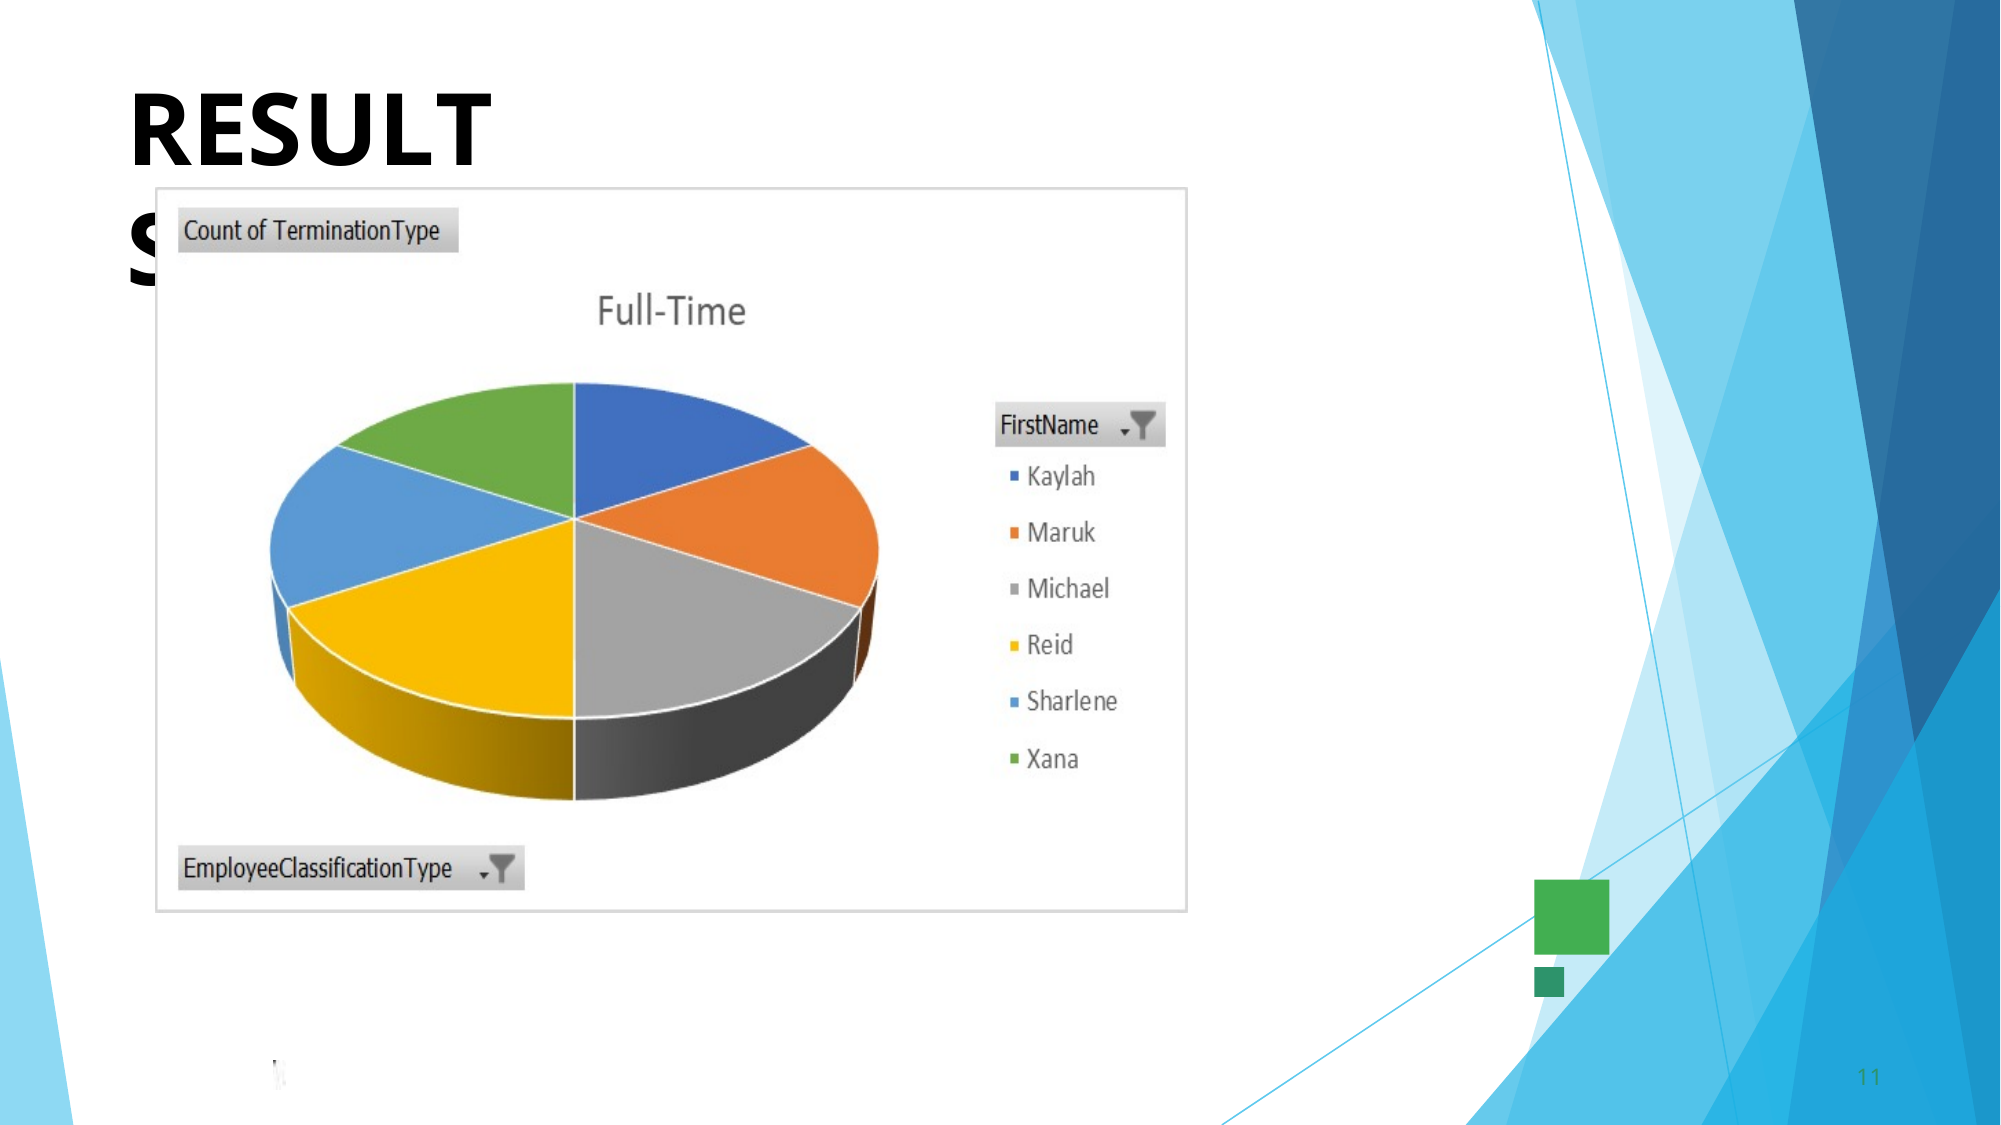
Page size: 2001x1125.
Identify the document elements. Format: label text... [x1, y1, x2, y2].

text_box 11 [1849, 1061, 1888, 1095]
picture [273, 1060, 287, 1091]
text_box [1534, 879, 1610, 955]
title RESULTS [123, 63, 524, 306]
picture [154, 187, 1188, 913]
text_box [1534, 967, 1565, 997]
